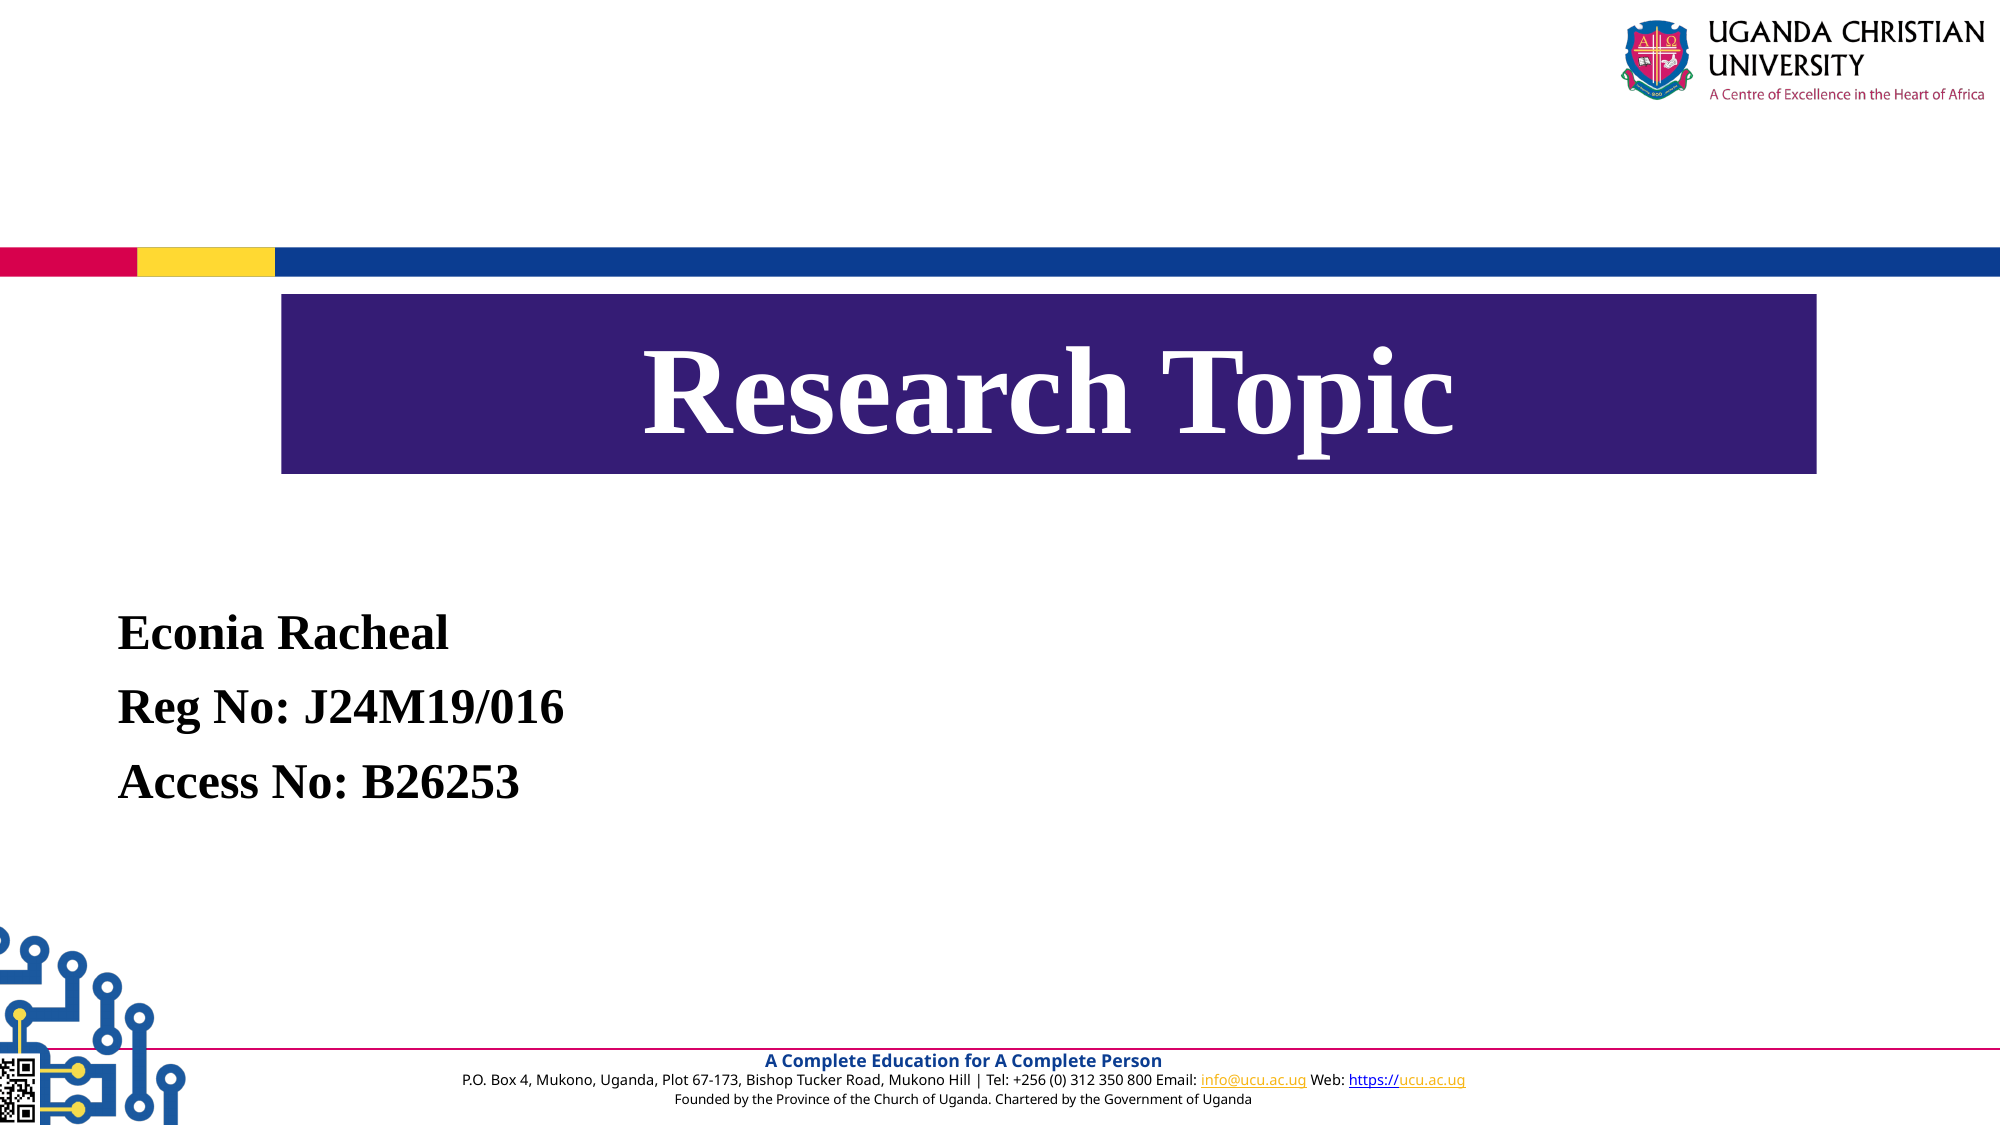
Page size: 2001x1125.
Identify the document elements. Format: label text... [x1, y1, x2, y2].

list Econia Racheal Reg No: J24M19/016 Access No: B26253 [102, 598, 1851, 952]
text_box Research Topic [281, 294, 1817, 474]
picture [1603, 0, 2000, 121]
picture [0, 887, 191, 1125]
